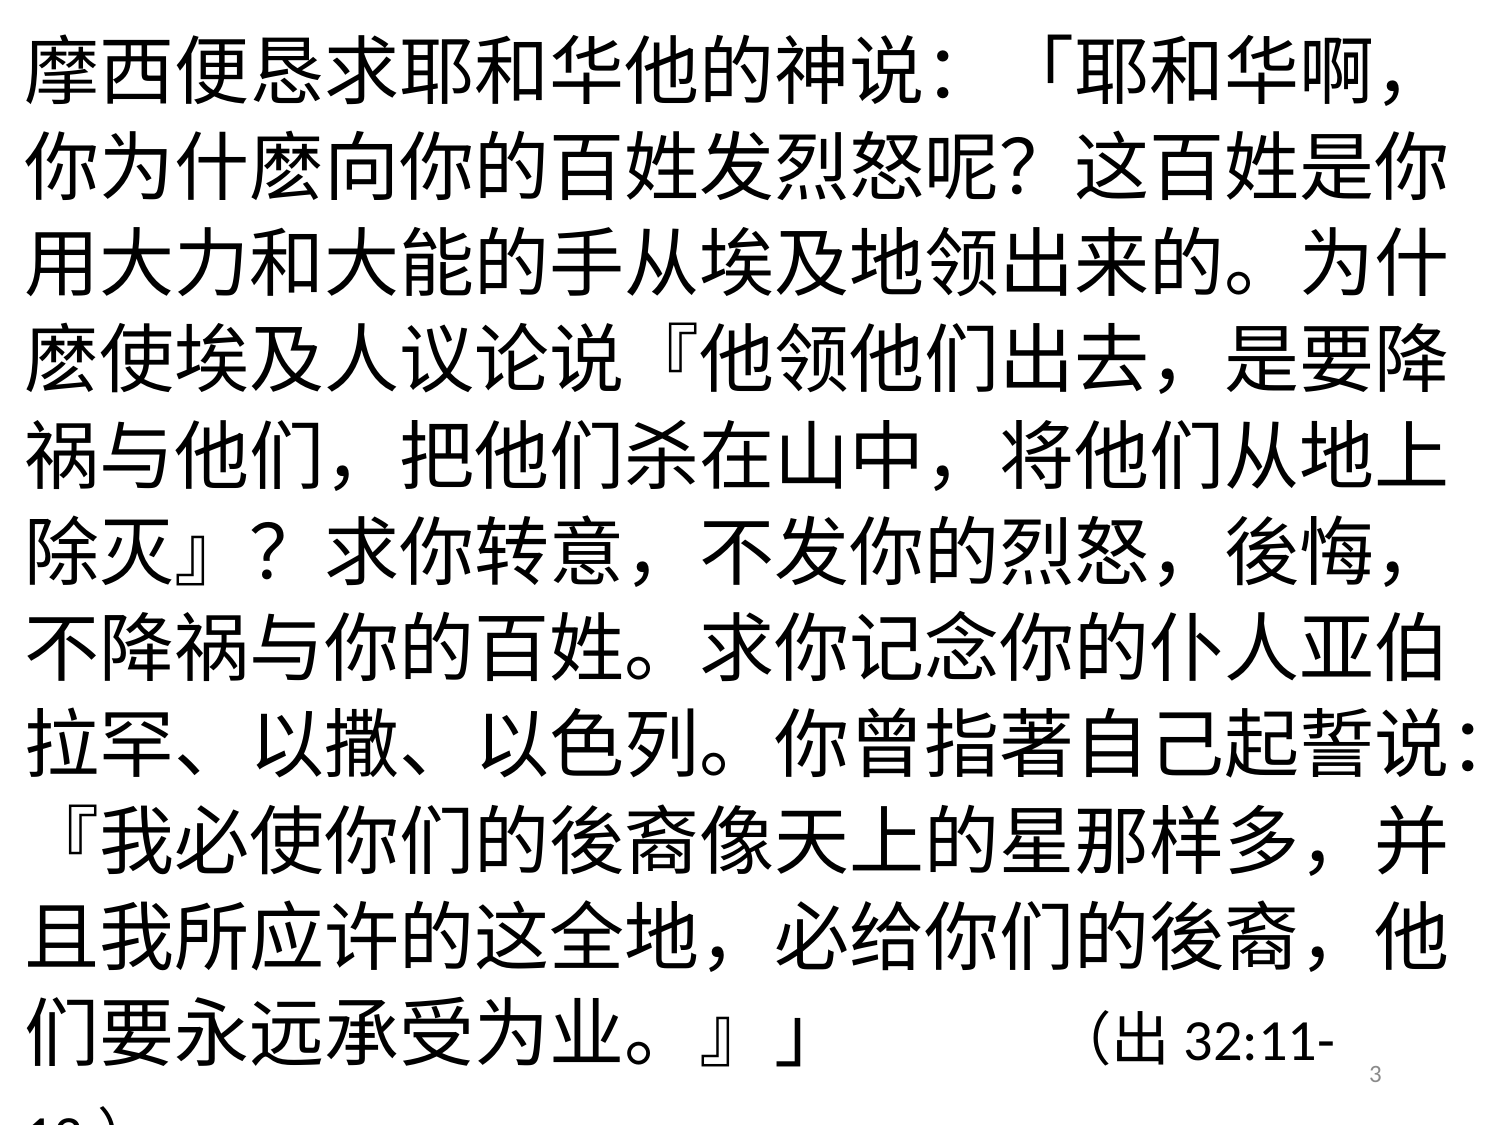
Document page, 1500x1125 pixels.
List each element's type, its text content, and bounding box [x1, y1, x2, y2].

slide_number 3 [1059, 1042, 1397, 1103]
text_box 摩西便恳求耶和华他的神说：「耶和华啊，你为什麽向你的百姓发烈怒呢？这百姓是你用大力和大能的手从埃及地领出来的。为什麽使埃及人议论说『他领他们出去，是要降祸与他们，把他们杀在山中，将他们从地上除灭』？求你转意，不发你的烈怒，後悔，不降祸与你的百姓。求你记念你的仆人亚伯拉罕、以撒、以色列。你曾指著自己起誓说：『我必使你们的後裔像天上的星那样多，并且我所应许的这全地，必给你们的後裔，他们要永远承受为业。』」 （出32:11-13） [9, 9, 1472, 1125]
